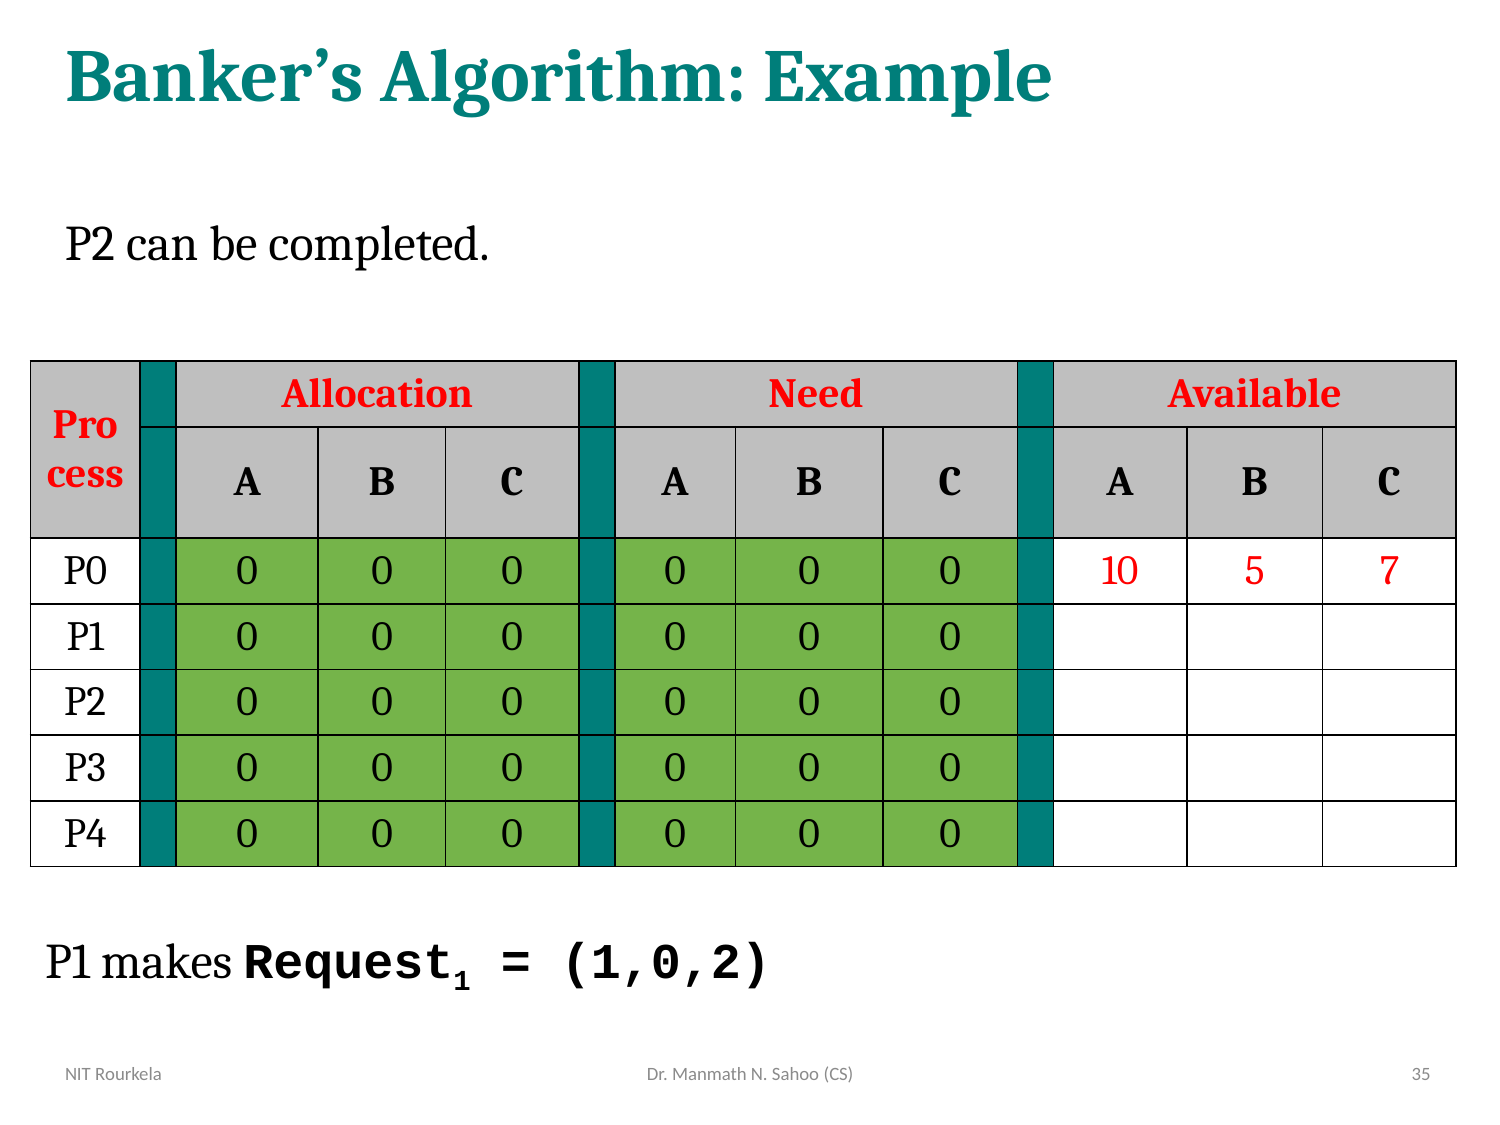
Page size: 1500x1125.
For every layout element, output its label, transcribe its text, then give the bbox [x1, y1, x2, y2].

table_cell 0 [616, 802, 735, 866]
table_cell 0 [446, 539, 578, 603]
text_box P2 can be completed. [50, 202, 1454, 278]
table_cell [1323, 670, 1455, 734]
table_cell [1018, 539, 1053, 603]
table_cell P2 [31, 670, 139, 734]
table_cell 0 [319, 802, 445, 866]
table_cell [141, 428, 175, 537]
slide_number NIT Rourkela [50, 1042, 441, 1103]
table_cell 0 [446, 670, 578, 734]
table_cell 0 [177, 802, 317, 866]
table_cell [1188, 802, 1322, 866]
table_cell 0 [319, 670, 445, 734]
table_cell 10 [1054, 539, 1186, 603]
table_cell [580, 670, 614, 734]
table_cell [141, 802, 175, 866]
table_cell 0 [616, 539, 735, 603]
table_cell 0 [177, 539, 317, 603]
table_cell 0 [736, 605, 882, 669]
table_cell [1018, 670, 1053, 734]
table_cell 0 [884, 539, 1017, 603]
table_cell C [884, 428, 1017, 537]
table_cell 0 [177, 736, 317, 800]
table_cell [1018, 605, 1053, 669]
table_header Available [1054, 362, 1455, 426]
table_cell A [1054, 428, 1186, 537]
table_header [580, 362, 614, 426]
table_cell 0 [616, 605, 735, 669]
title Banker’s Algorithm: Example [50, 5, 1446, 149]
table_cell 0 [446, 802, 578, 866]
table_cell 0 [616, 670, 735, 734]
table_cell 0 [884, 736, 1017, 800]
table_cell 7 [1323, 539, 1455, 603]
table_header Process [31, 362, 139, 537]
table_cell [1054, 670, 1186, 734]
slide_number 35 [1089, 1042, 1446, 1103]
table_cell C [446, 428, 578, 537]
table_cell [580, 539, 614, 603]
table_cell [1188, 670, 1322, 734]
table_cell [1018, 428, 1053, 537]
table_cell 0 [446, 605, 578, 669]
table_cell 0 [319, 539, 445, 603]
table_cell [1054, 605, 1186, 669]
table_cell [141, 670, 175, 734]
table_cell 0 [884, 605, 1017, 669]
table_cell B [736, 428, 882, 537]
table_cell B [319, 428, 445, 537]
table_cell [580, 802, 614, 866]
table_header [141, 362, 175, 426]
table_cell 0 [884, 802, 1017, 866]
footer Dr. Manmath N. Sahoo (CS) [496, 1042, 1004, 1103]
table_cell [141, 539, 175, 603]
table_cell [141, 605, 175, 669]
table_cell 0 [884, 670, 1017, 734]
table_cell 0 [177, 605, 317, 669]
table_cell [1188, 605, 1322, 669]
table_cell 5 [1188, 539, 1322, 603]
table_cell [580, 428, 614, 537]
table_header Need [616, 362, 1017, 426]
table_cell [1323, 802, 1455, 866]
table_cell P3 [31, 736, 139, 800]
table_cell 0 [736, 736, 882, 800]
table_cell [1054, 736, 1186, 800]
table_cell C [1323, 428, 1455, 537]
table_cell [1018, 736, 1053, 800]
table_cell A [616, 428, 735, 537]
table_cell [1323, 605, 1455, 669]
table_cell [141, 736, 175, 800]
table_header Allocation [177, 362, 578, 426]
table_cell 0 [736, 802, 882, 866]
table_cell 0 [319, 605, 445, 669]
table_header [1018, 362, 1053, 426]
table_cell 0 [736, 539, 882, 603]
table_cell P0 [31, 539, 139, 603]
table_cell 0 [616, 736, 735, 800]
table_cell P4 [31, 802, 139, 866]
table_cell 0 [736, 670, 882, 734]
table_cell [580, 605, 614, 669]
table_cell [1054, 802, 1186, 866]
table_cell [580, 736, 614, 800]
table_cell 0 [319, 736, 445, 800]
table_cell P1 [31, 605, 139, 669]
table_cell [1018, 802, 1053, 866]
text_box P1 makes Request1 = (1,0,2) [30, 920, 1434, 1004]
table_cell 0 [446, 736, 578, 800]
table_cell [1323, 736, 1455, 800]
table_cell [1188, 736, 1322, 800]
table_cell A [177, 428, 317, 537]
table_cell 0 [177, 670, 317, 734]
table_cell B [1188, 428, 1322, 537]
